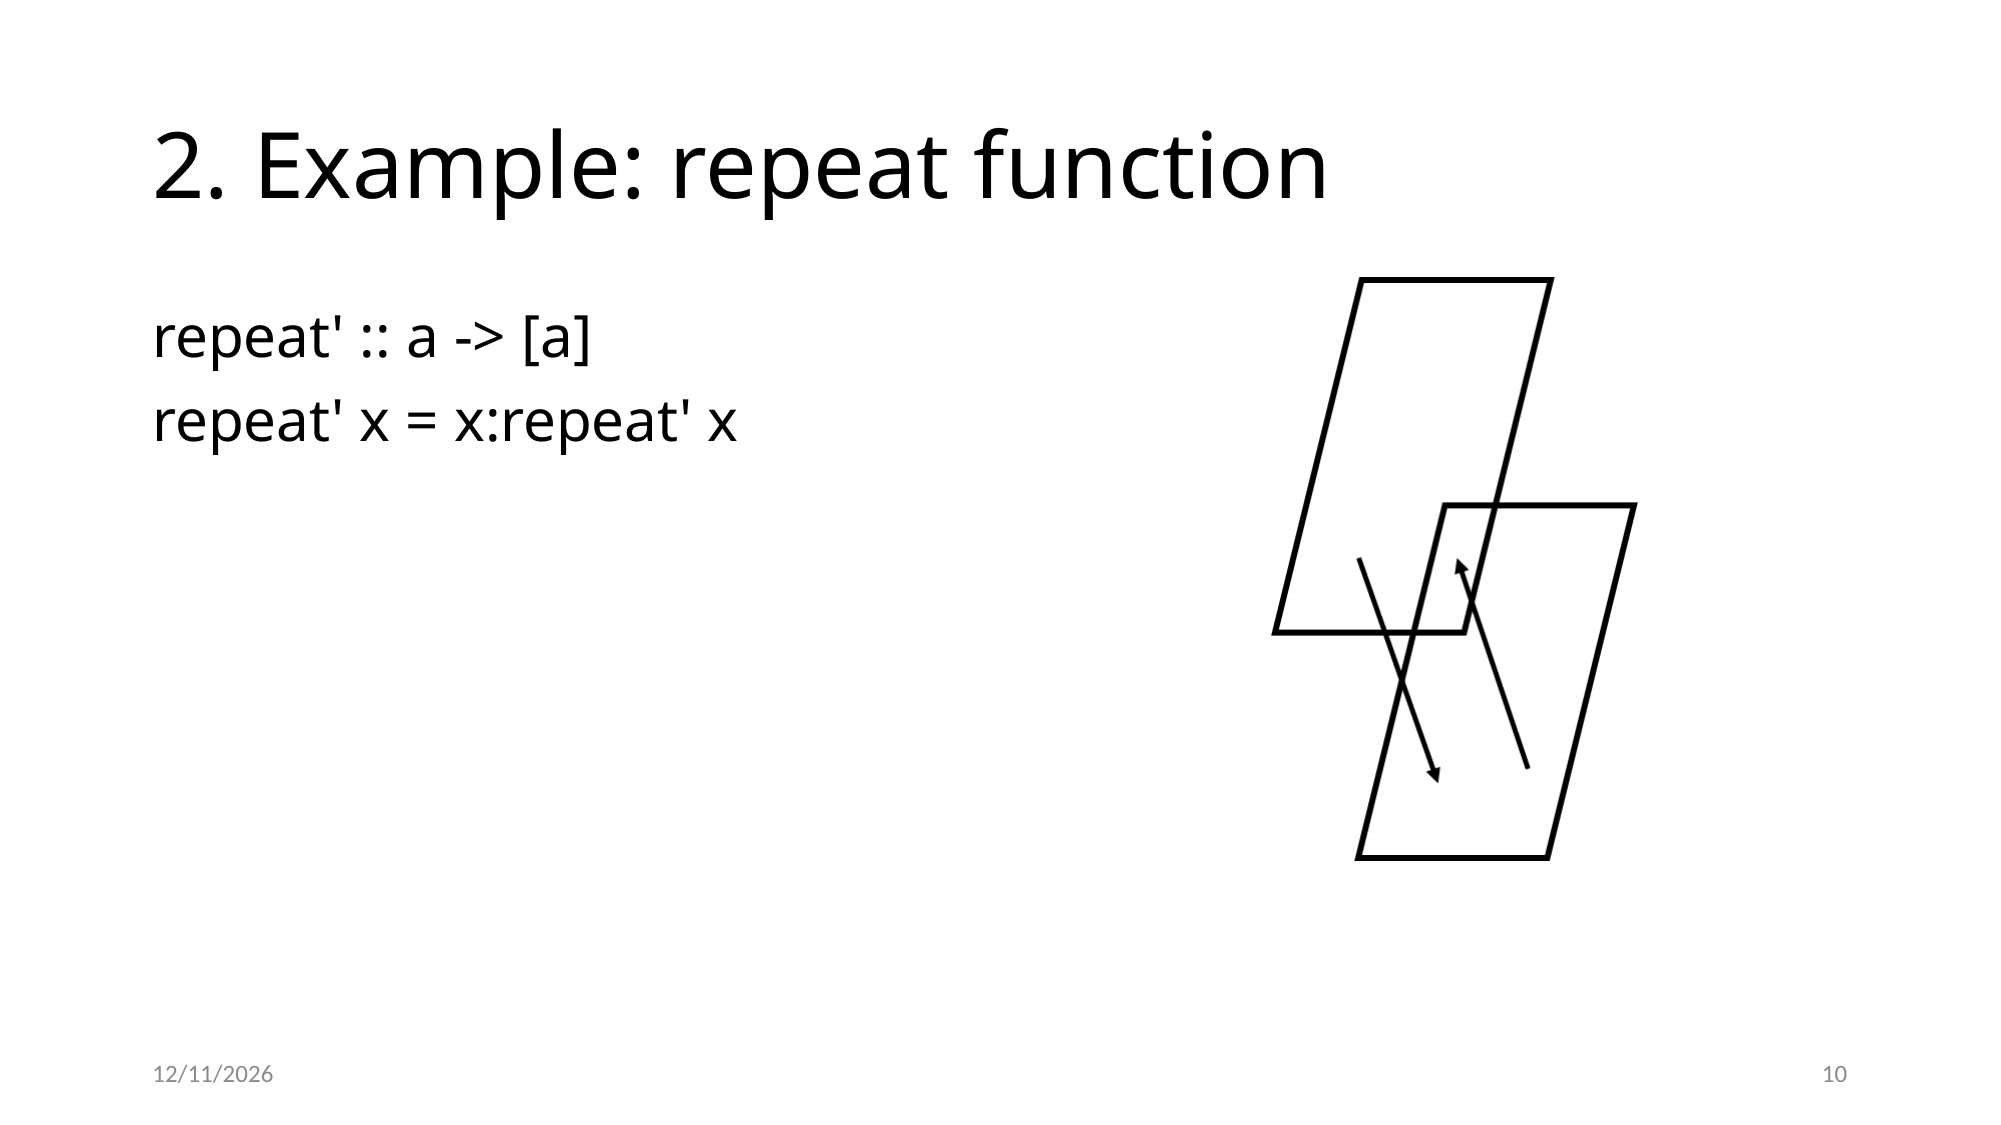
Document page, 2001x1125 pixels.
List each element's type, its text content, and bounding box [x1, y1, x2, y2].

title 2. Example: repeat function [137, 59, 1863, 278]
slide_number 10 [1412, 1042, 1863, 1103]
list repeat' :: a -> [a] repeat' x = x:repeat' x [137, 299, 1863, 1014]
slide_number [137, 1042, 588, 1103]
picture [1271, 277, 1638, 861]
